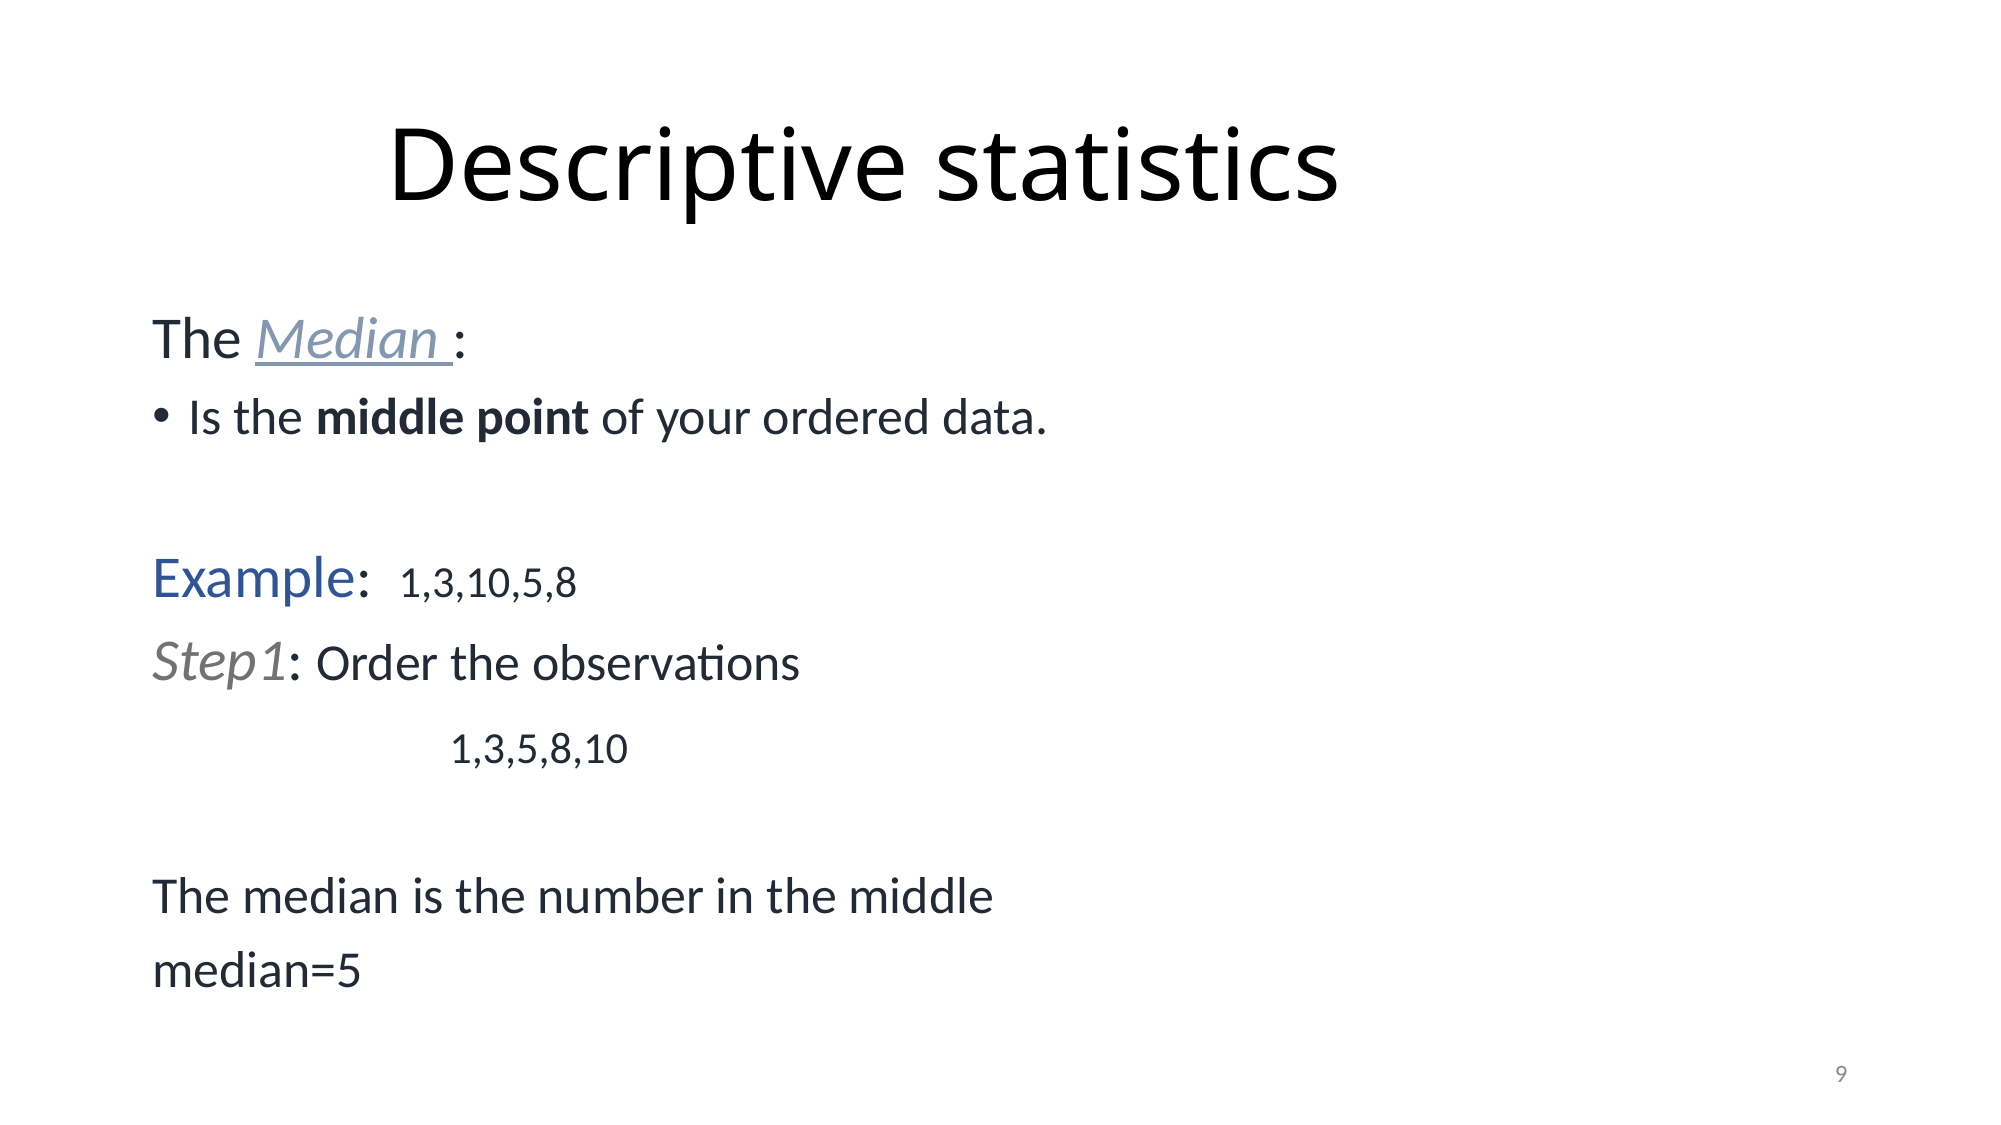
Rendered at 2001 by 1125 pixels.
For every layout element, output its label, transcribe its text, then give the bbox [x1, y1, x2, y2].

list The Median : Is the middle point of your ordered data. Example: 1,3,10,5,8 Step1: Order the observations 1,3,5,8,10 The median is the number in the middle median=5 [137, 299, 1863, 1014]
slide_number 9 [1412, 1042, 1863, 1103]
title Descriptive statistics [137, 59, 1863, 278]
